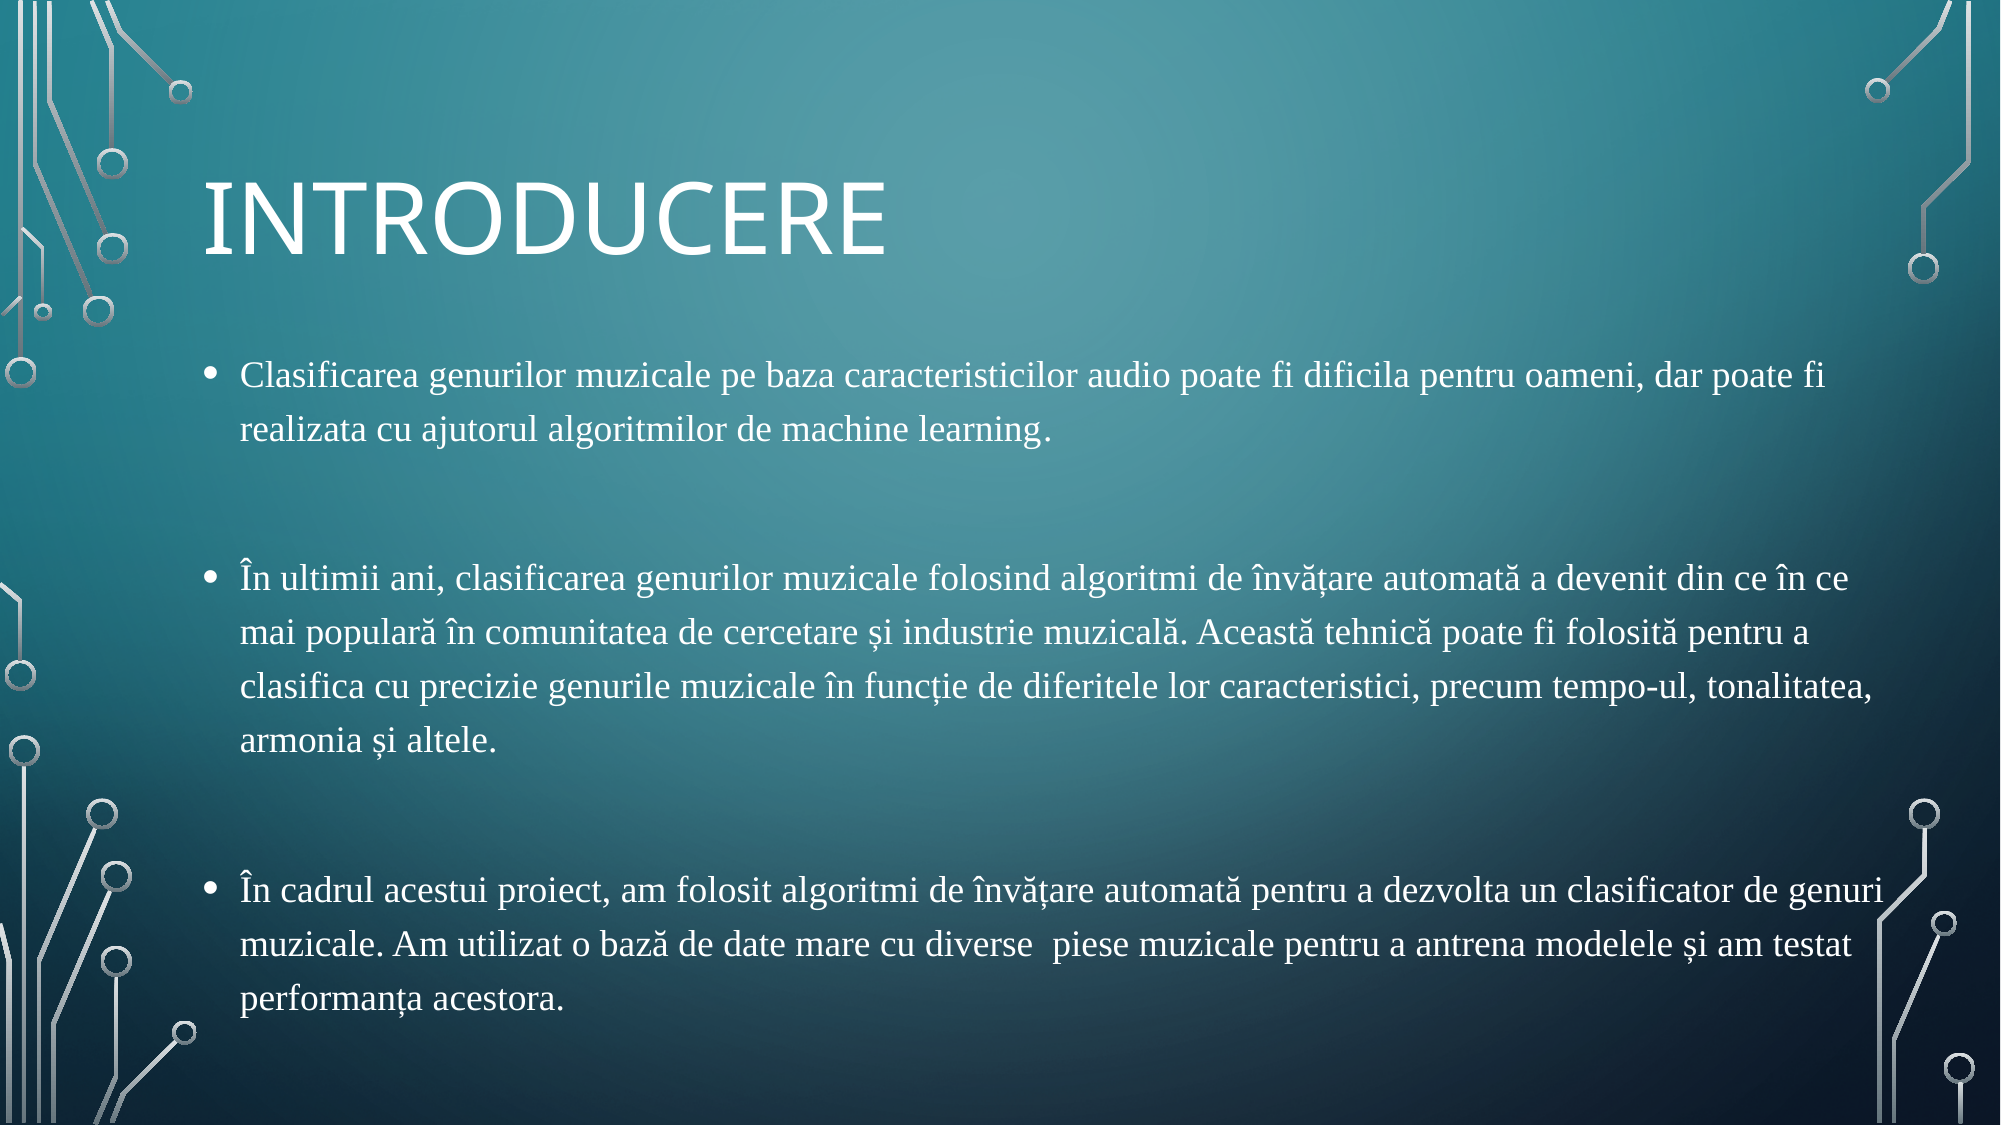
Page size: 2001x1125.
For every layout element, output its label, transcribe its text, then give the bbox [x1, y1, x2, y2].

title Introducere [187, 101, 1813, 333]
list Clasificarea genurilor muzicale pe baza caracteristicilor audio poate fi dificila pentru oameni, dar poate fi realizata cu ajutorul algoritmilor de machine learning. În ultimii ani, clasificarea genurilor muzicale folosind algoritmi de învățare automată a devenit din ce în ce mai populară în comunitatea de cercetare și industrie muzicală. Această tehnică poate fi folosită pentru a clasifica cu precizie genurile muzicale în funcție de diferitele lor caracteristici, precum tempo-ul, tonalitatea, armonia și altele. În cadrul acestui proiect, am folosit algoritmi de învățare automată pentru a dezvolta un clasificator de genuri muzicale. Am utilizat o bază de date mare cu diverse piese muzicale pentru a antrena modelele și am testat performanța acestora. [187, 333, 1915, 1046]
